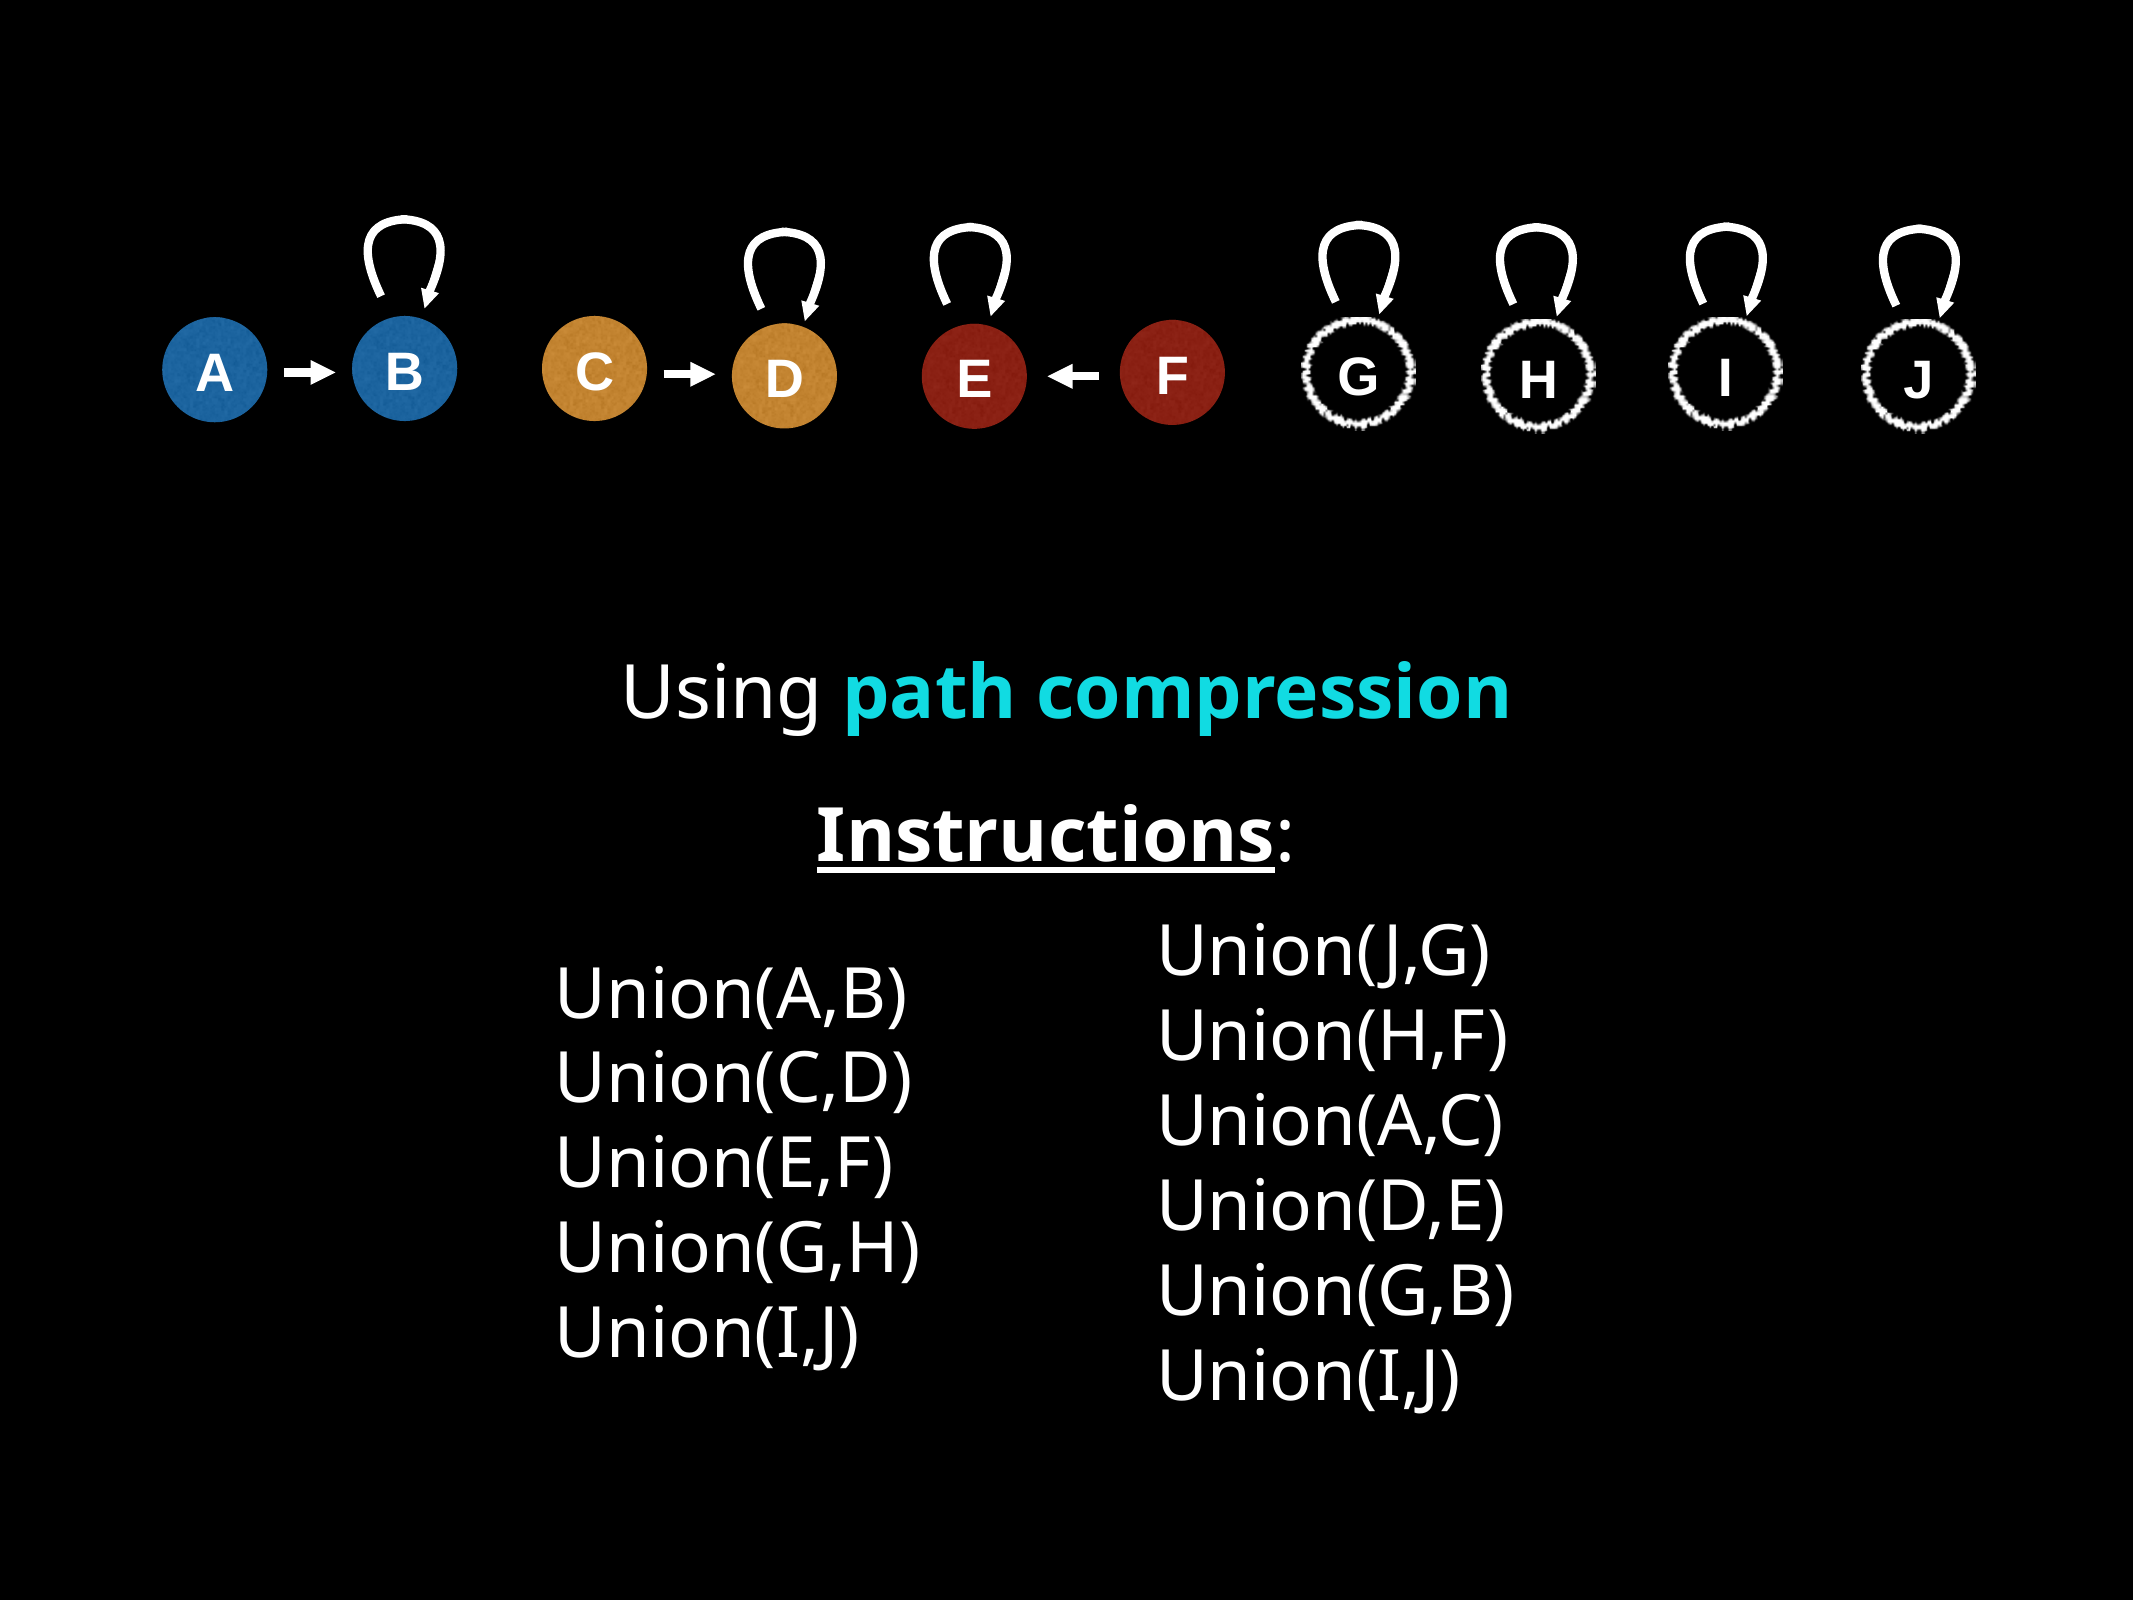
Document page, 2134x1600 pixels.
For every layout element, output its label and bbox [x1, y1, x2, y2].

text_box [1147, 896, 1799, 1423]
text_box [663, 368, 716, 381]
text_box [612, 635, 1522, 742]
text_box [1481, 319, 1596, 434]
text_box [542, 316, 648, 422]
text_box [283, 366, 336, 379]
text_box [1861, 319, 1976, 434]
text_box [1500, 227, 1574, 317]
text_box [1047, 370, 1100, 383]
text_box [921, 323, 1027, 429]
text_box [1882, 228, 1957, 318]
text_box [808, 778, 1304, 886]
text_box [1301, 317, 1416, 432]
text_box [352, 316, 458, 422]
text_box [162, 317, 268, 423]
text_box [933, 226, 1008, 317]
text_box [1689, 226, 1764, 316]
text_box [1119, 319, 1225, 425]
text_box [367, 219, 442, 309]
text_box [546, 938, 1119, 1381]
text_box [1668, 317, 1783, 432]
text_box [748, 231, 822, 322]
text_box [731, 323, 837, 429]
text_box [1322, 224, 1396, 315]
